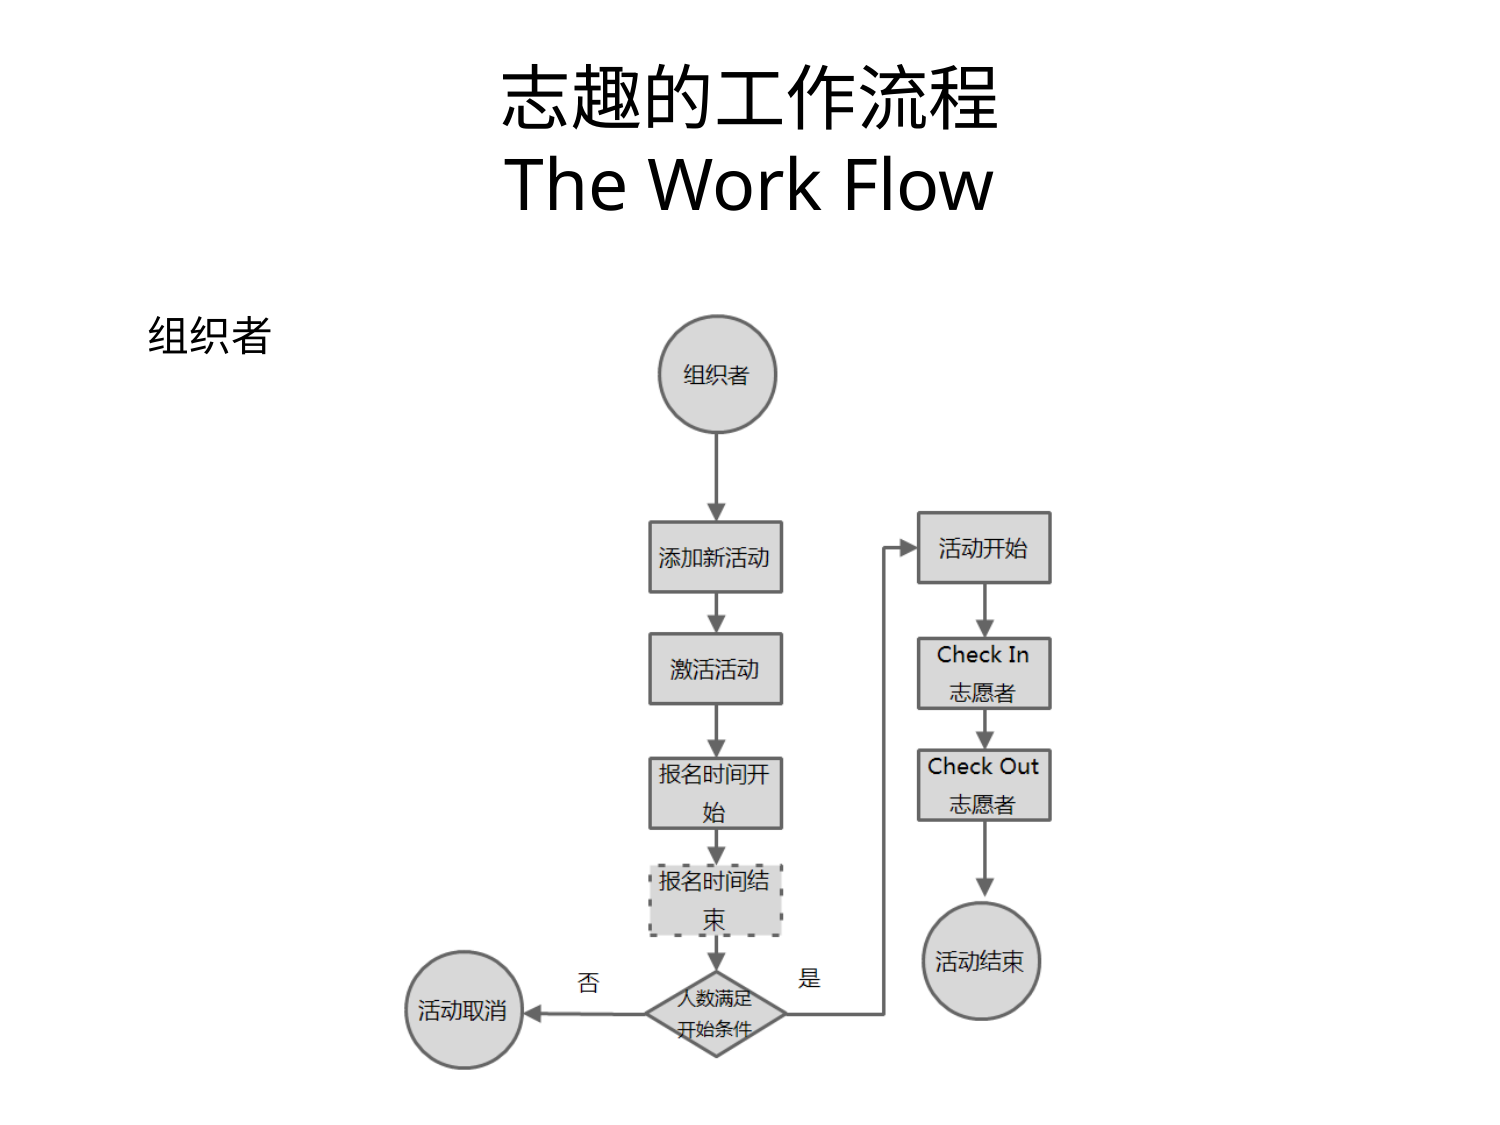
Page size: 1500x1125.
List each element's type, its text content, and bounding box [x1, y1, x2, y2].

list 组织者 [76, 267, 1424, 1035]
picture [402, 312, 1054, 1071]
title 志趣的工作流程 The Work Flow [75, 45, 1425, 233]
